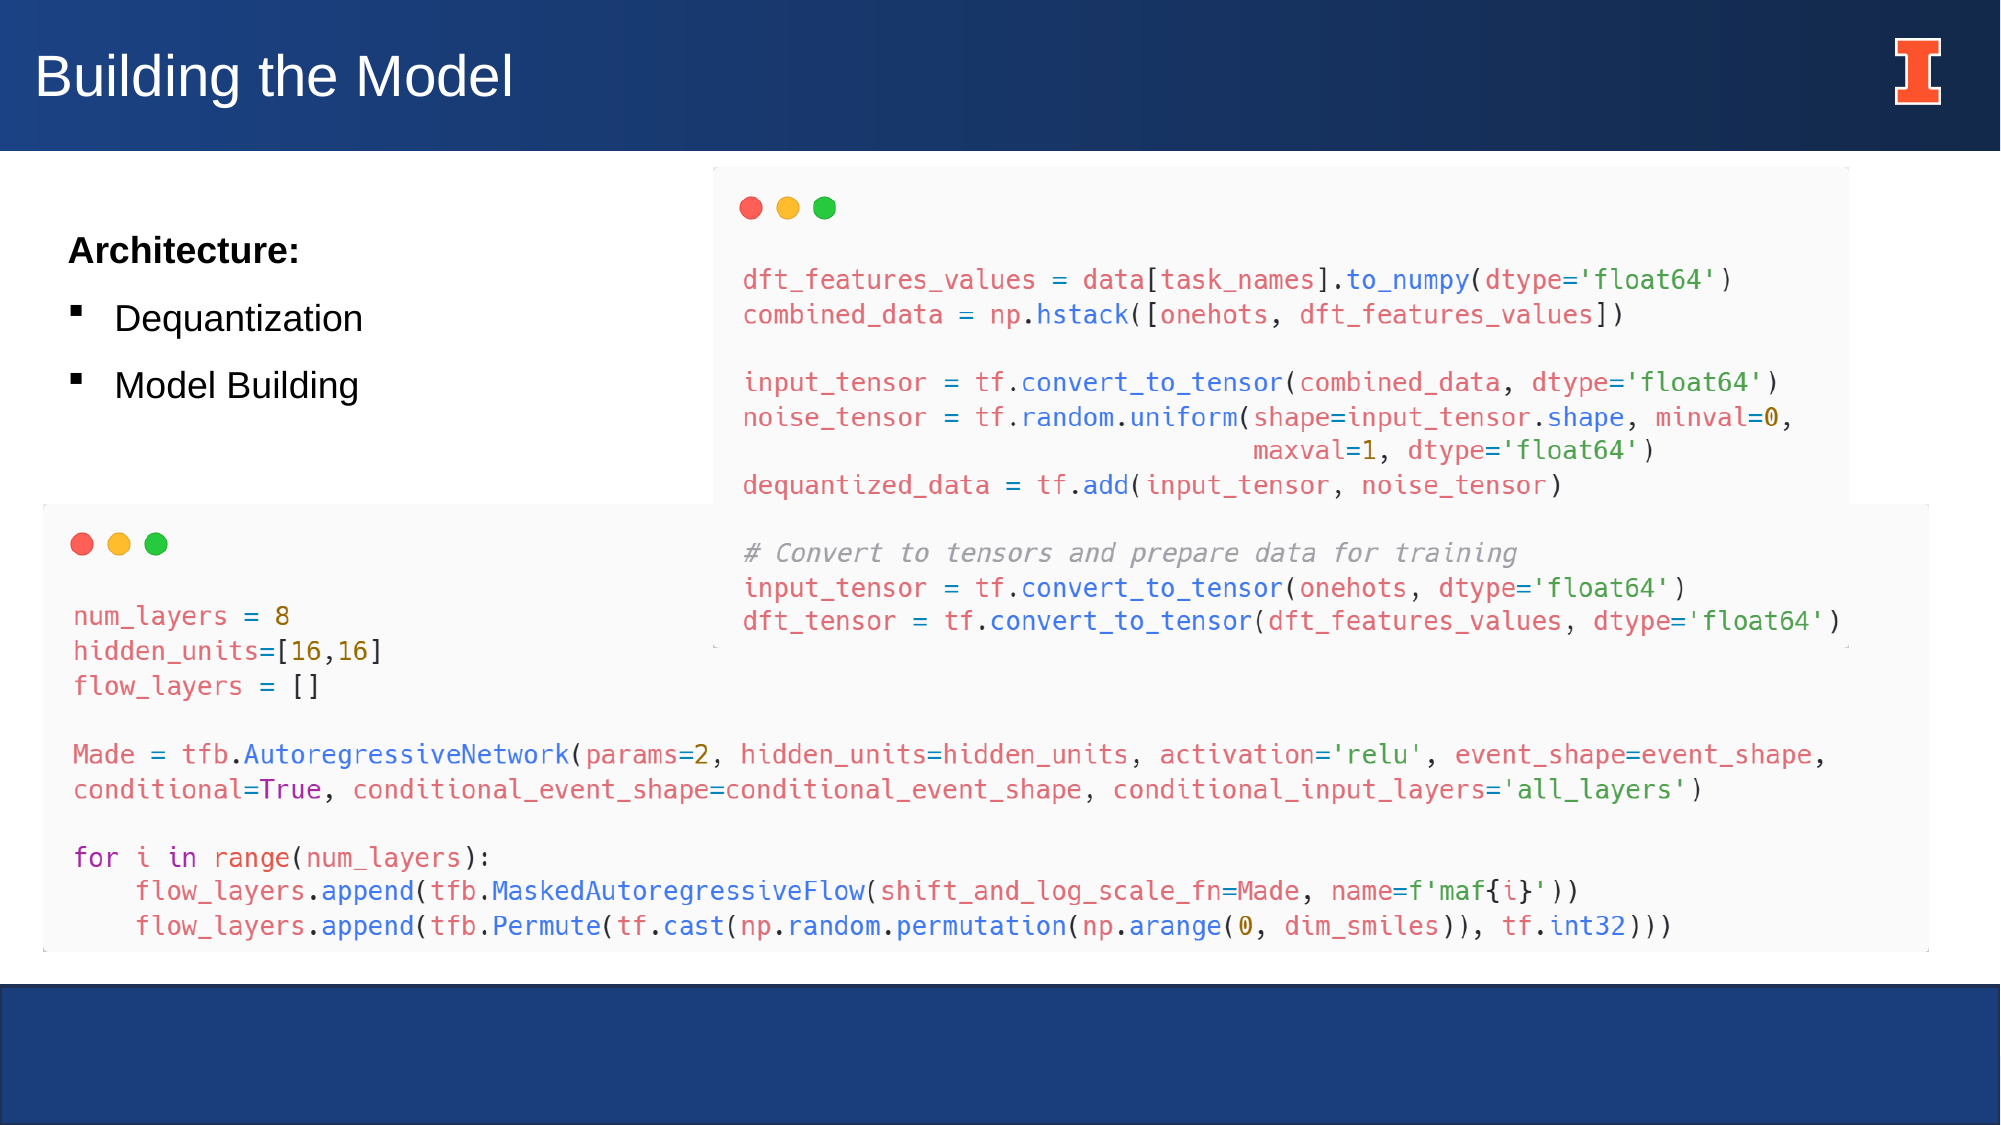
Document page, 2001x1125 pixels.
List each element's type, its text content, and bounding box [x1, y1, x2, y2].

text_box Architecture: Dequantization Model Building [52, 196, 708, 414]
picture [1895, 38, 1941, 105]
text_box [0, 984, 2000, 1125]
picture [43, 167, 1930, 952]
text_box Building the Model [19, 54, 1713, 163]
